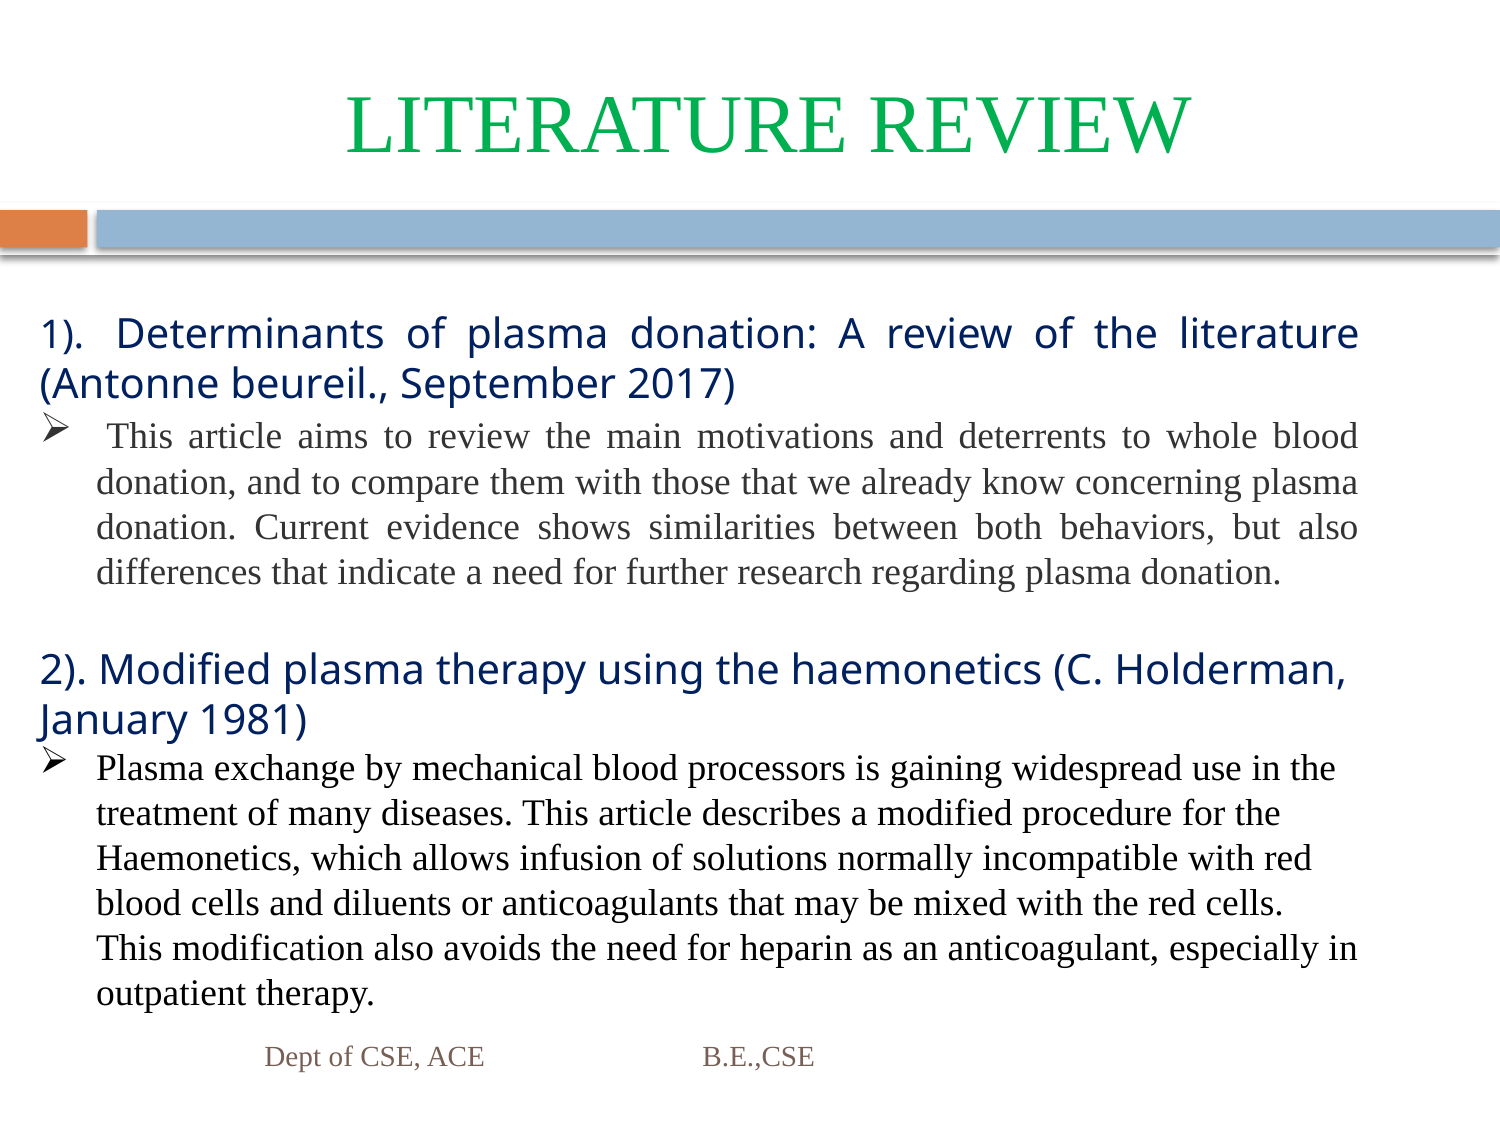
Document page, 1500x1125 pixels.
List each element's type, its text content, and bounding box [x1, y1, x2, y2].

text_box 1). Determinants of plasma donation: A review of the literature (Antonne beureil., September 2017) This article aims to review the main motivations and deterrents to whole blood donation, and to compare them with those that we already know concerning plasma donation. Current evidence shows similarities between both behaviors, but also differences that indicate a need for further research regarding plasma donation. 2). Modified plasma therapy using the haemonetics (C. Holderman, January 1981) Plasma exchange by mechanical blood processors is gaining widespread use in the treatment of many diseases. This article describes a modified procedure for the Haemonetics, which allows infusion of solutions normally incompatible with red blood cells and diluents or anticoagulants that may be mixed with the red cells. This modification also avoids the need for heparin as an anticoagulant, especially in outpatient therapy. [24, 299, 1375, 1125]
title LITERATURE REVIEW [99, 37, 1438, 200]
